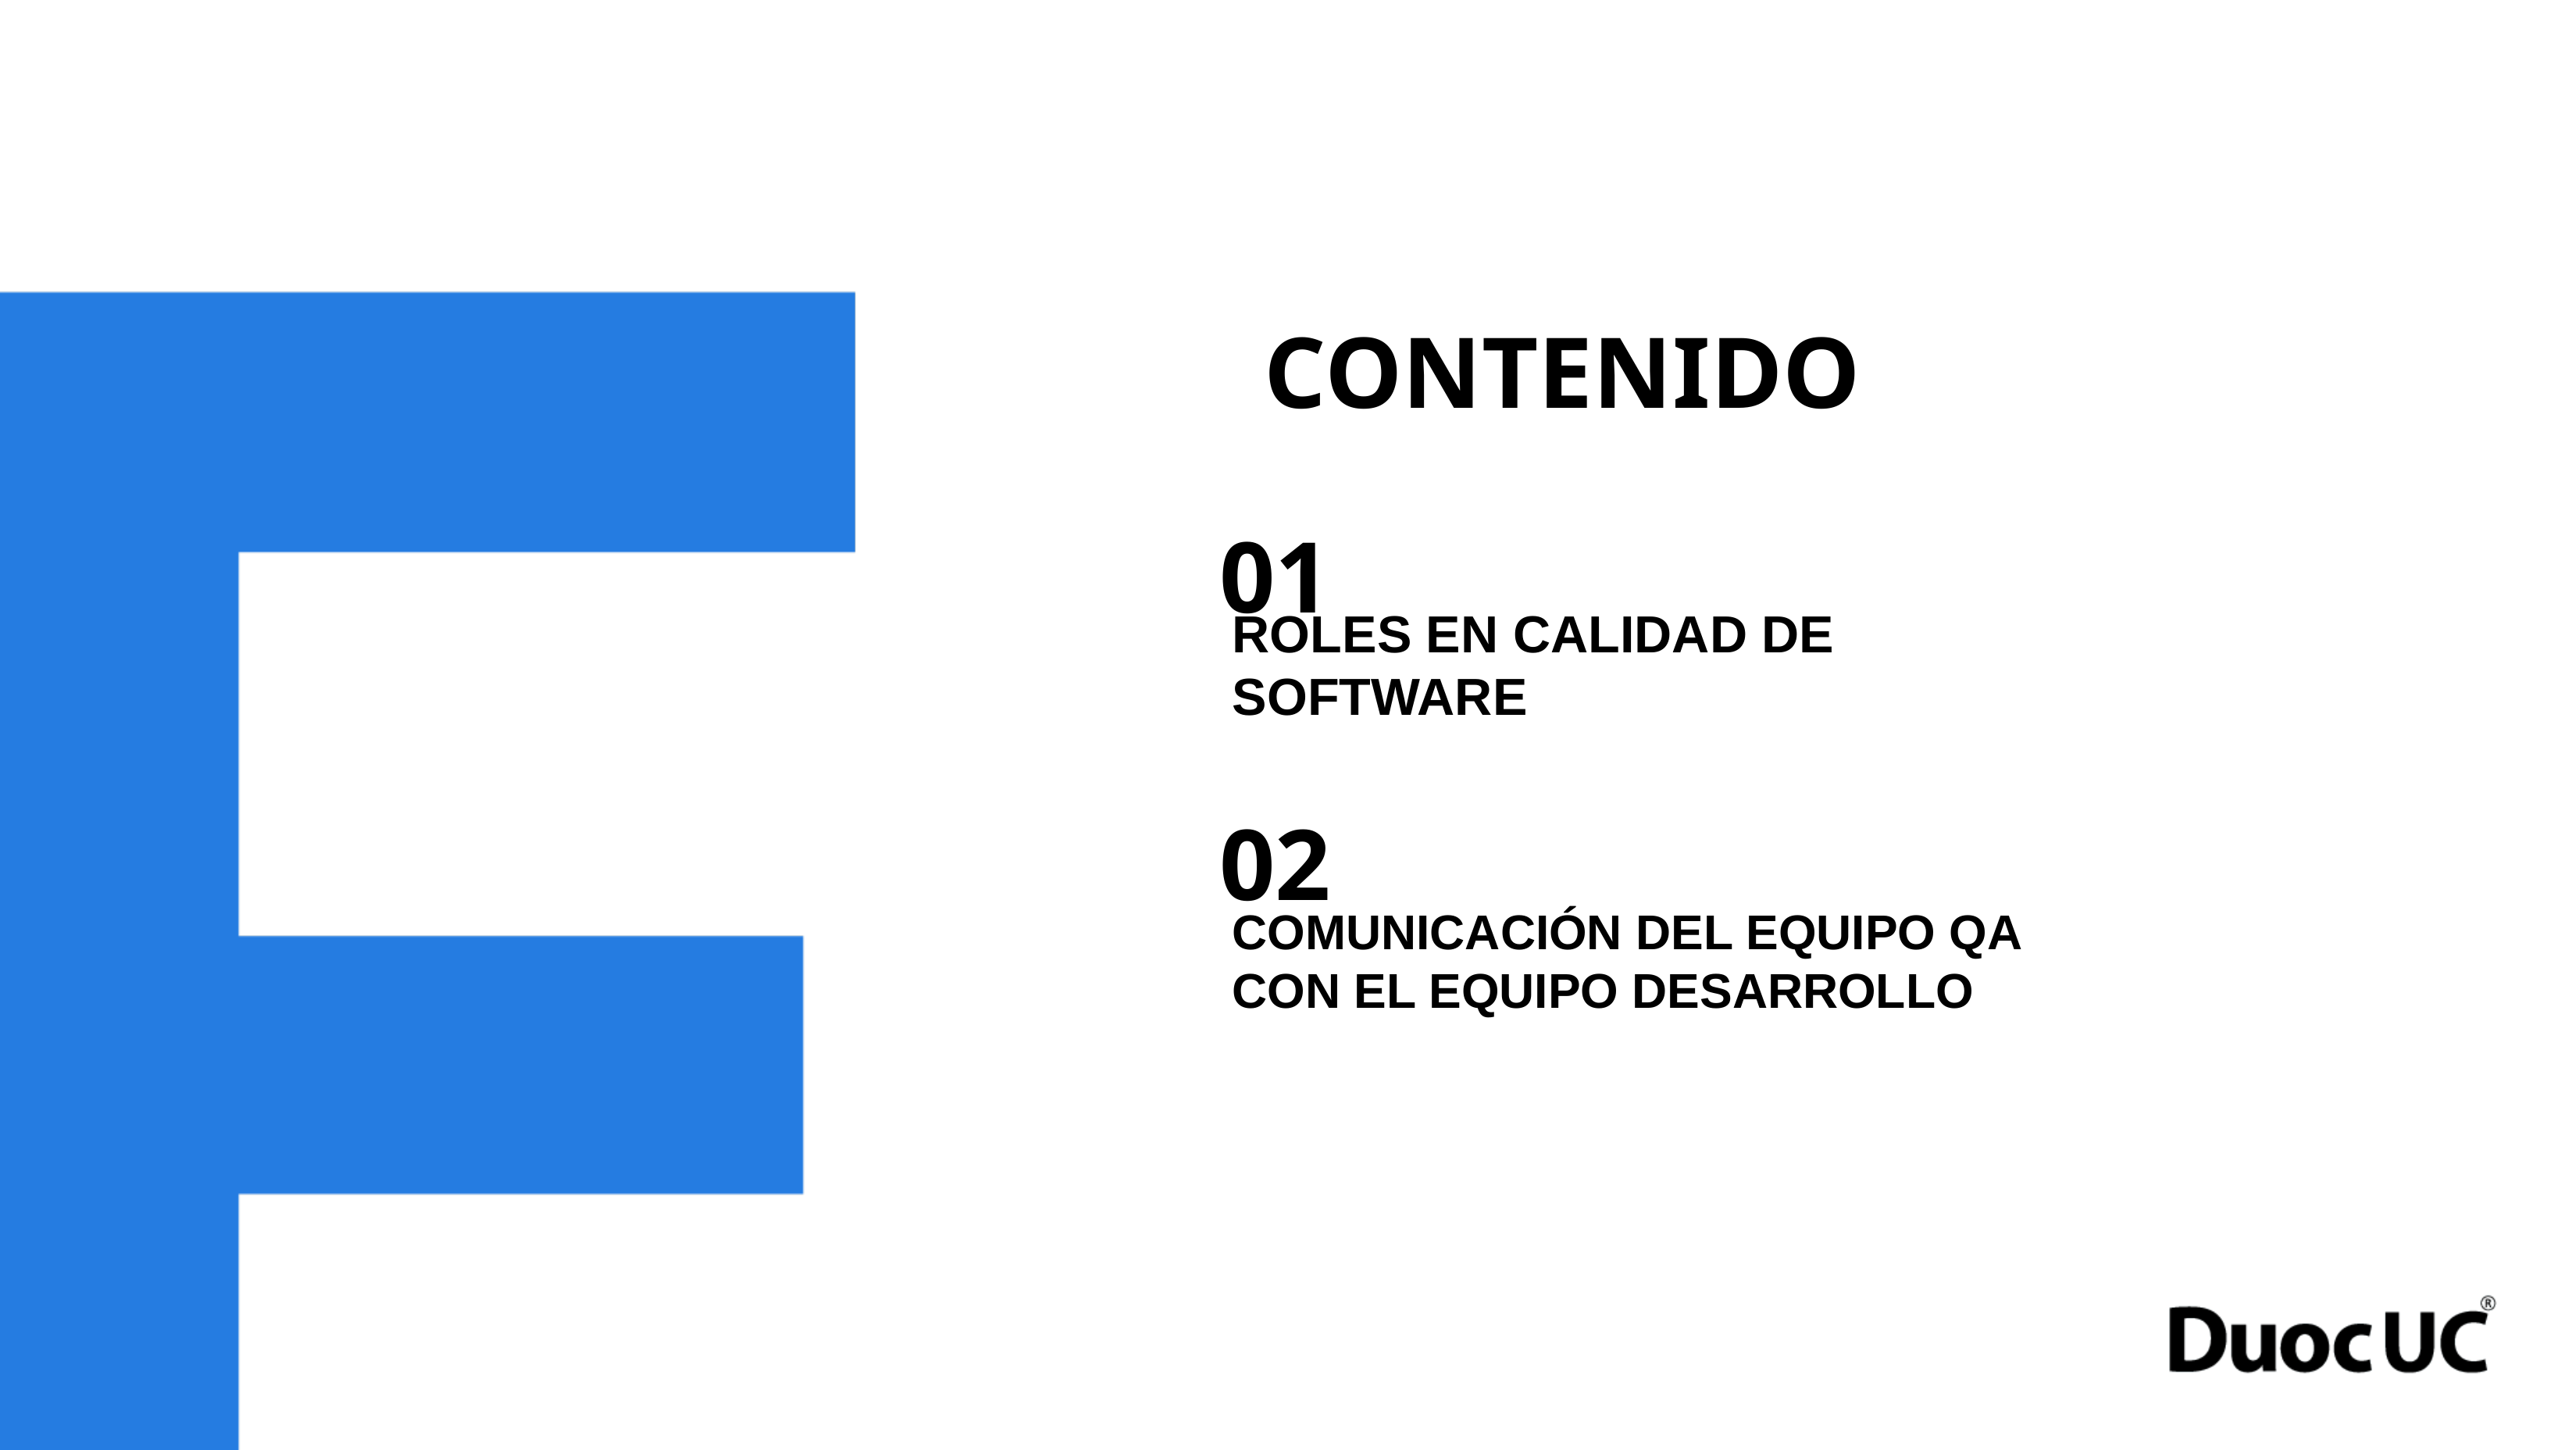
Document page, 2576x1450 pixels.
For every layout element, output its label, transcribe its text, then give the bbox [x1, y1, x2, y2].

text_box CONTENIDO [1253, 305, 1873, 434]
text_box 01 [1219, 515, 1357, 633]
text_box COMUNICACIÓN DEL EQUIPO QA CON EL EQUIPO DESARROLLO [1232, 900, 2099, 1018]
picture [0, 0, 2576, 1450]
text_box ROLES EN CALIDAD DE SOFTWARE [1232, 600, 2060, 726]
text_box 02 [1219, 802, 1357, 920]
